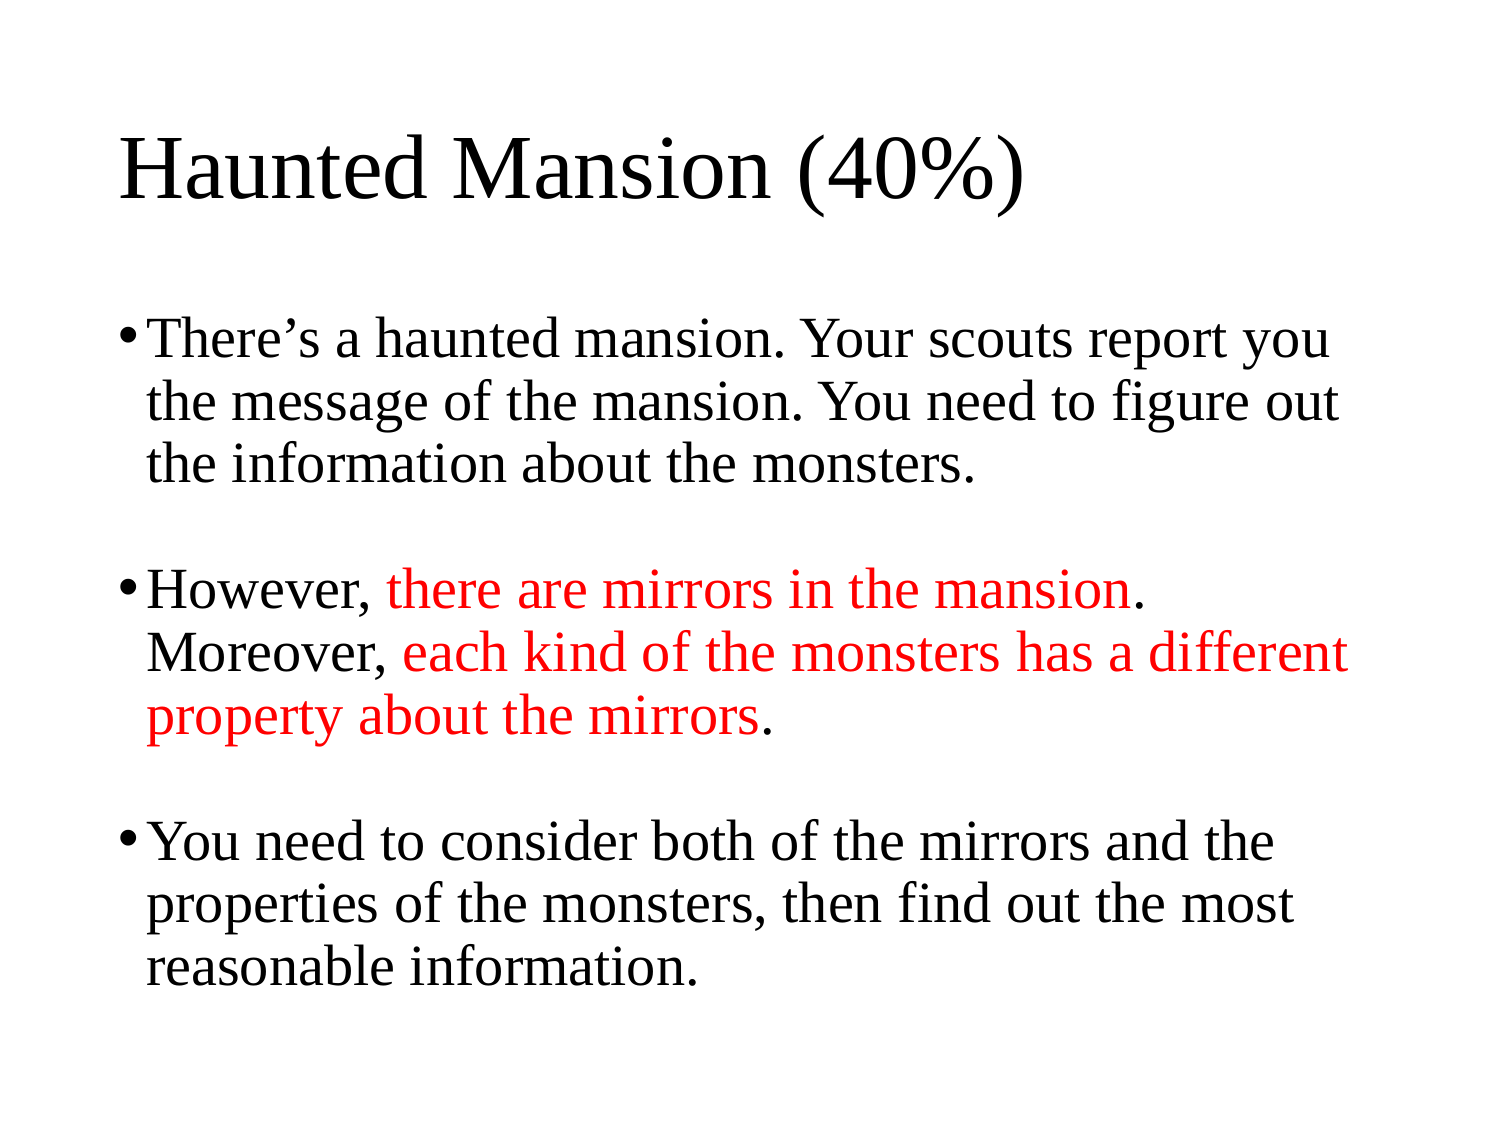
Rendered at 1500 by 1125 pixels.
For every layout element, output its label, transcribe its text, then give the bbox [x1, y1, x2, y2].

title Haunted Mansion (40%) [103, 59, 1397, 278]
list There’s a haunted mansion. Your scouts report you the message of the mansion. You need to figure out the information about the monsters. However, there are mirrors in the mansion. Moreover, each kind of the monsters has a different property about the mirrors. You need to consider both of the mirrors and the properties of the monsters, then find out the most reasonable information. [103, 299, 1397, 1014]
